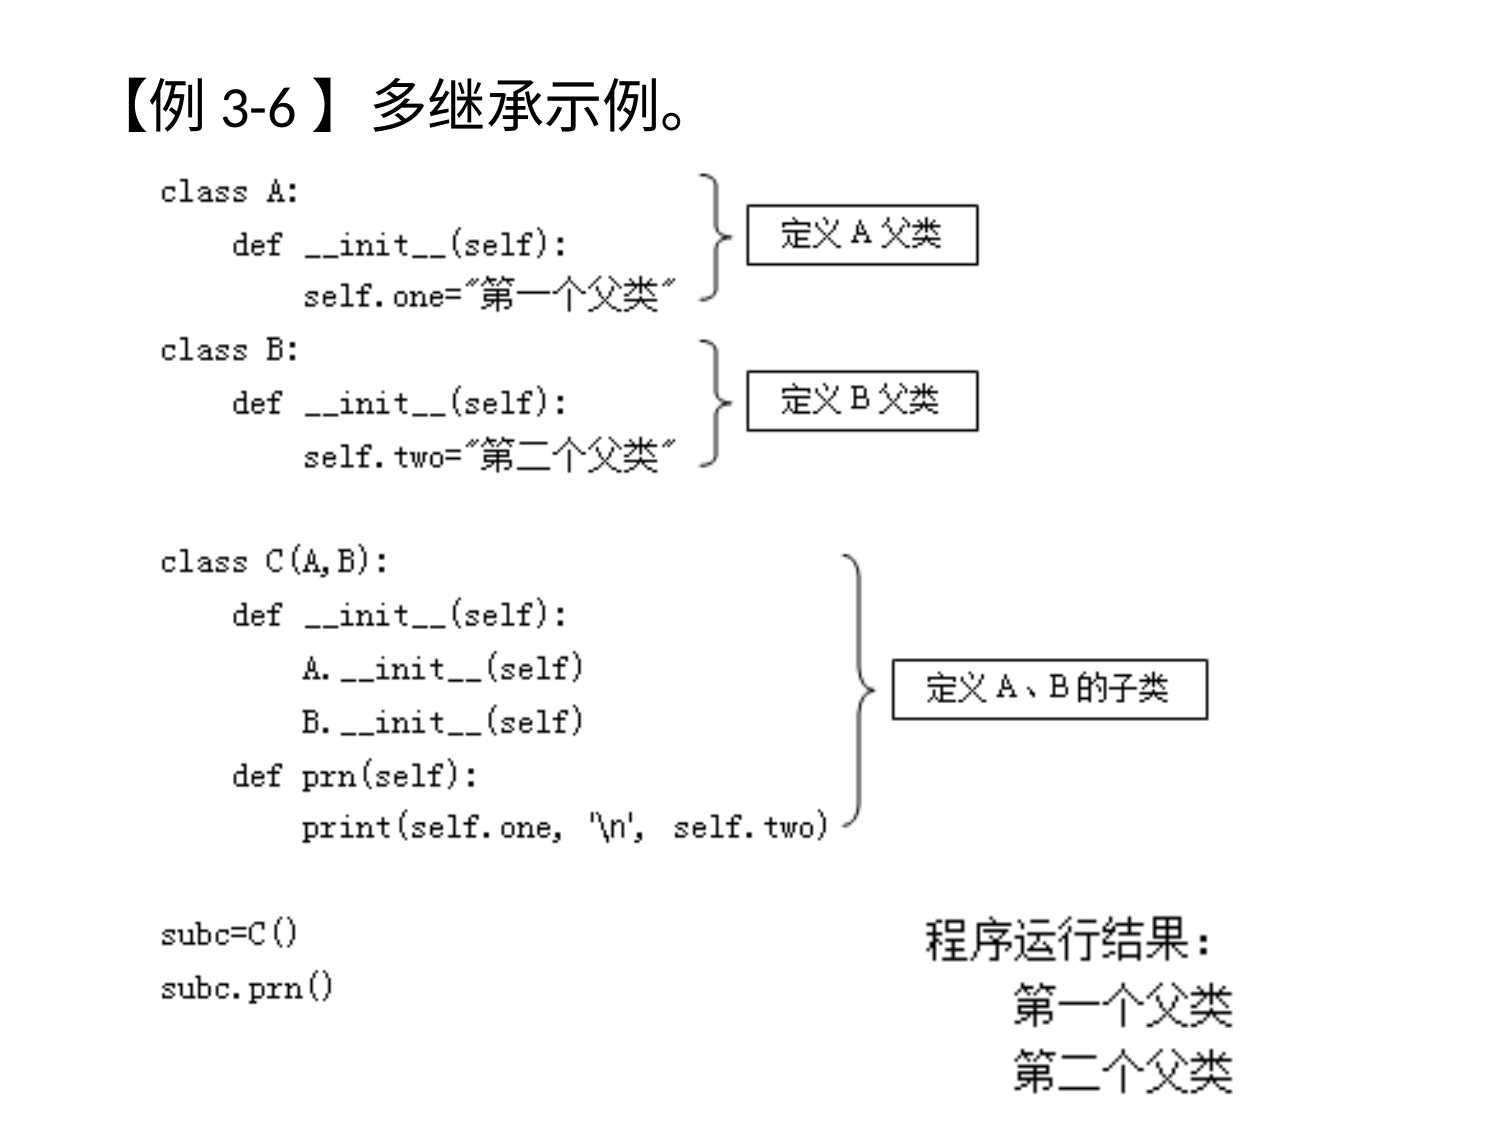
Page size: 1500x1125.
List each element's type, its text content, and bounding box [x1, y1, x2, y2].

title 【例3-6】多继承示例。 [75, 45, 1425, 233]
picture [915, 904, 1259, 1125]
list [135, 172, 1228, 1012]
